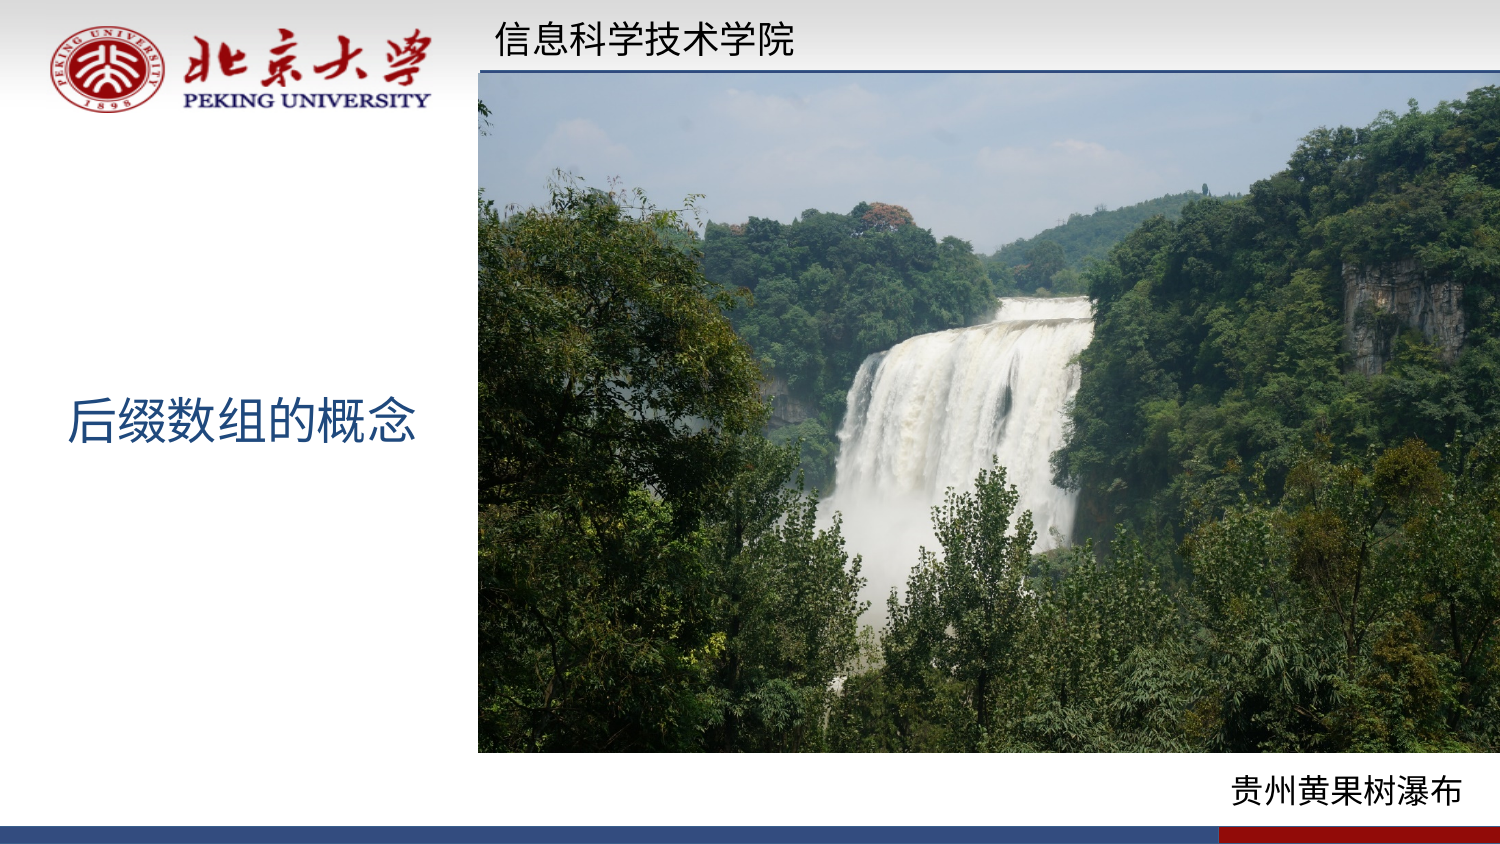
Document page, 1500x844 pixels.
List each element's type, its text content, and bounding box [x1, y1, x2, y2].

picture [0, 0, 1500, 753]
text_box 后缀数组的概念 [17, 377, 467, 461]
text_box 贵州黄果树瀑布 [1216, 762, 1479, 818]
text_box 信息科学技术学院 [480, 8, 810, 69]
